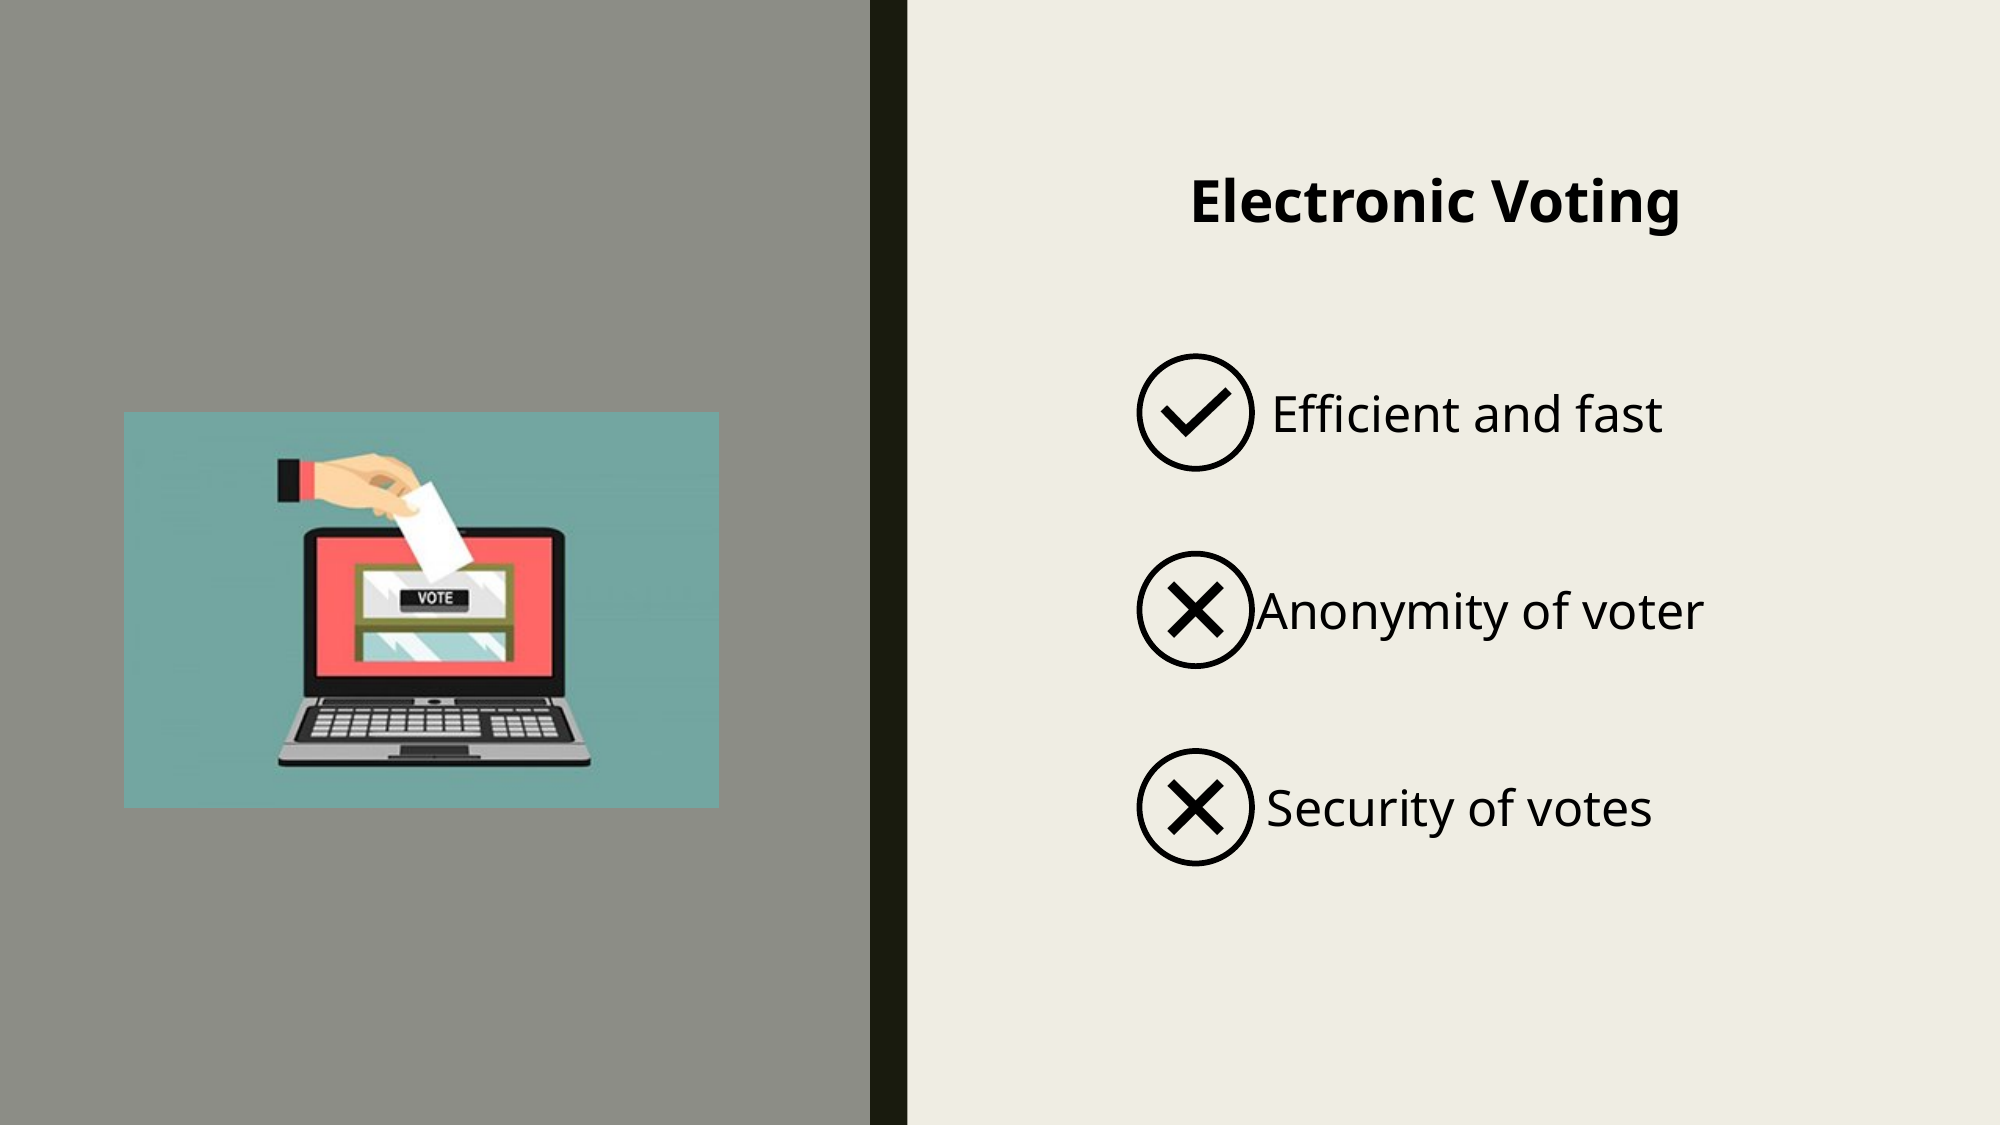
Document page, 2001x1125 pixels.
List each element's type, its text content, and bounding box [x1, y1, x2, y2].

picture [124, 412, 719, 808]
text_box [1139, 553, 1691, 667]
text_box Electronic Voting [1174, 157, 1698, 242]
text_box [1139, 750, 1651, 864]
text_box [1139, 356, 1664, 469]
